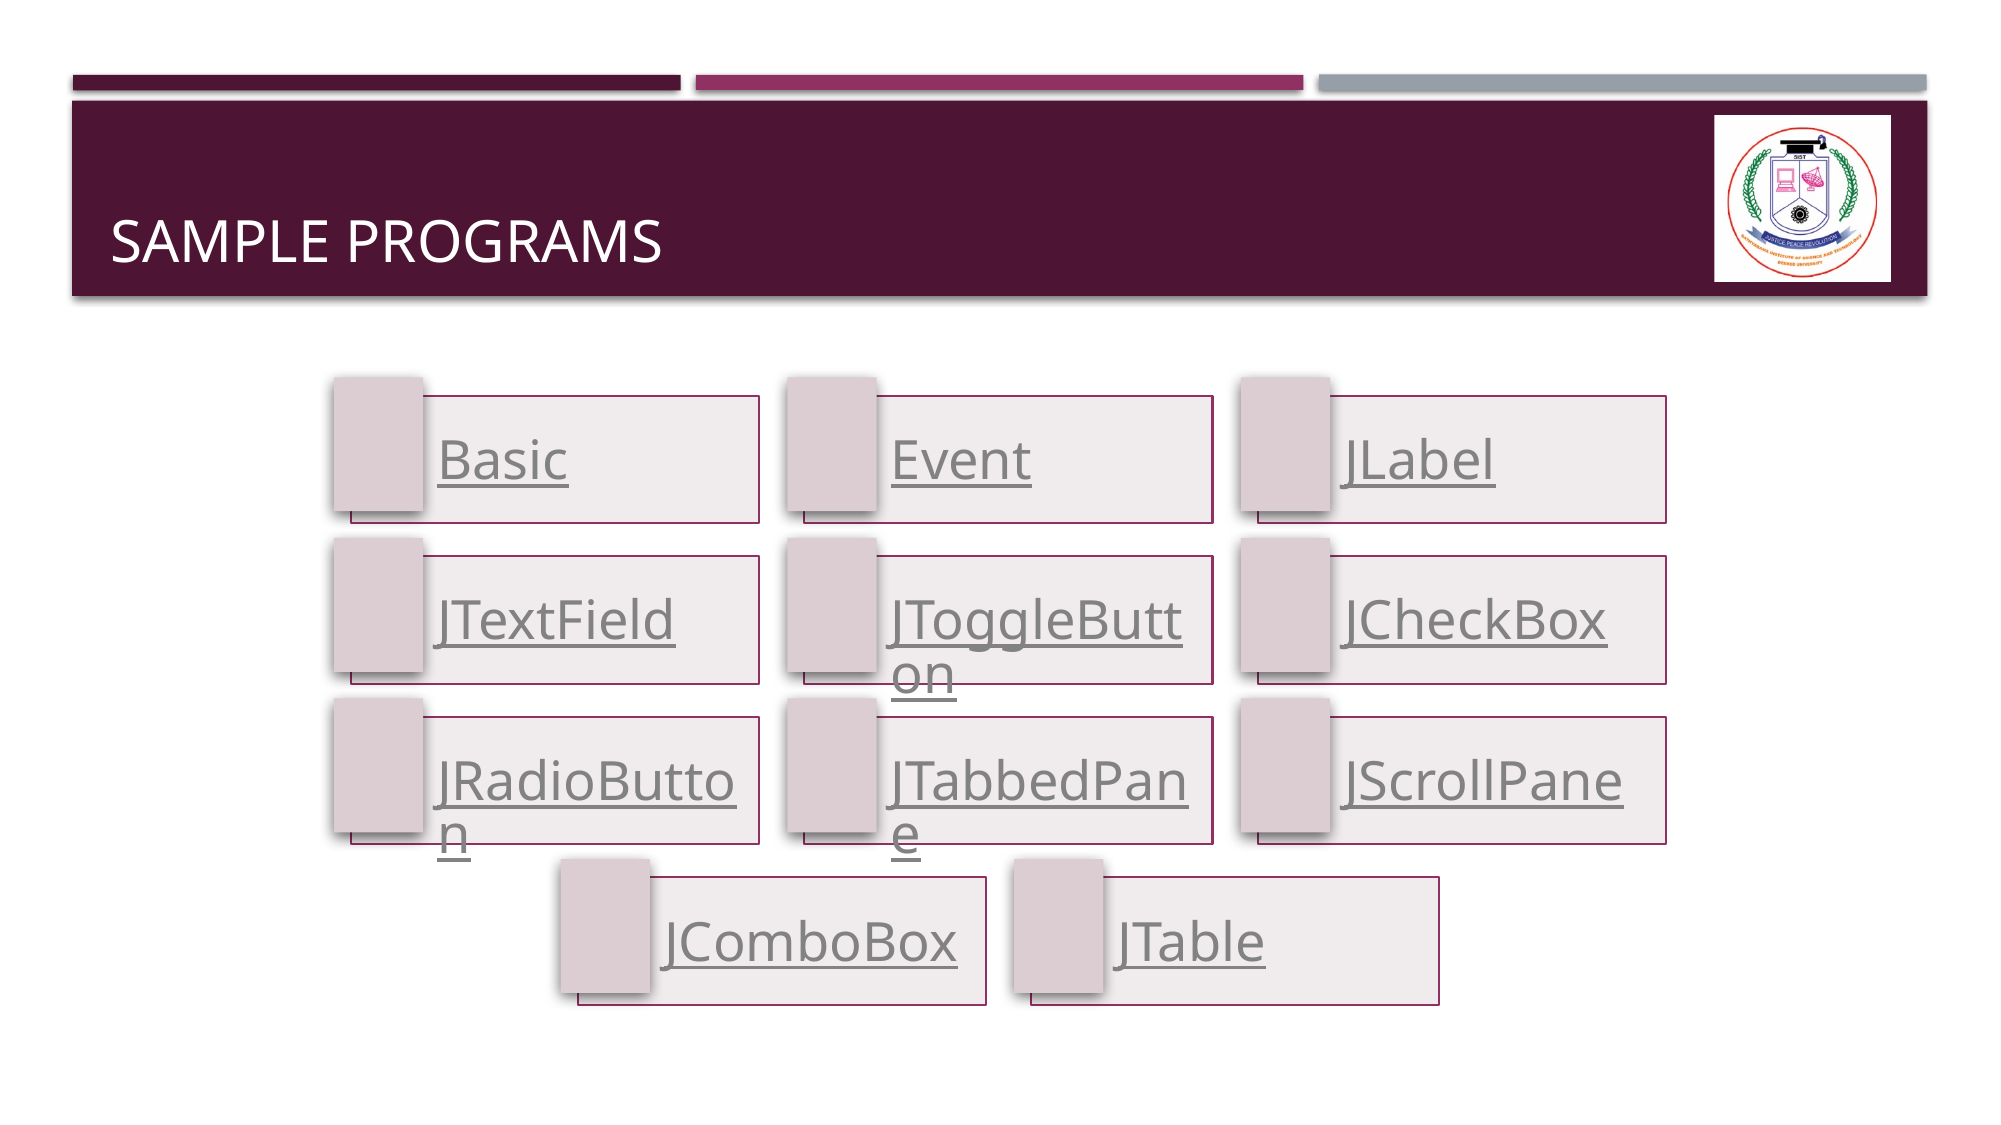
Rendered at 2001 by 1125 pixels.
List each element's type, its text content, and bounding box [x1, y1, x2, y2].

title Sample programs [95, 115, 1905, 282]
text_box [332, 246, 1668, 1125]
